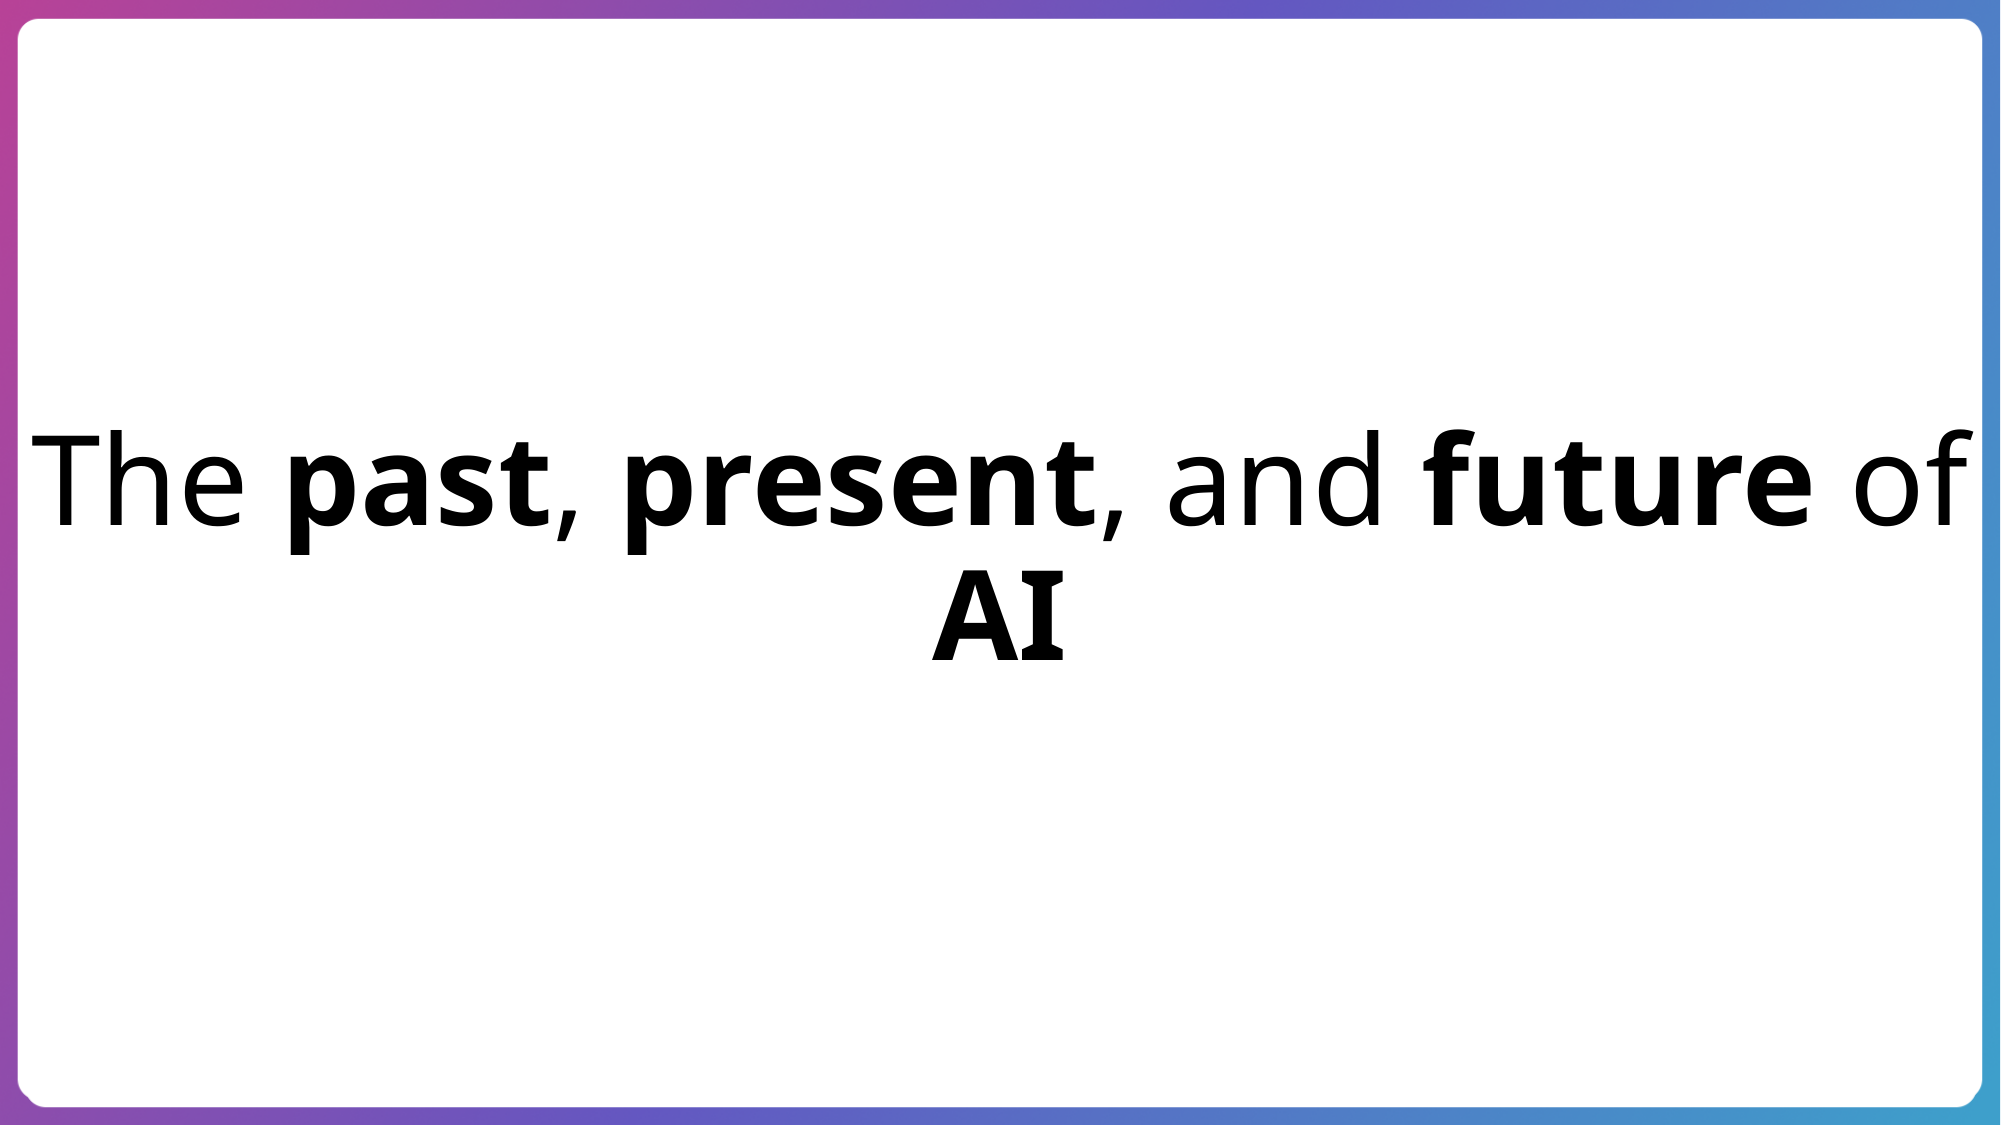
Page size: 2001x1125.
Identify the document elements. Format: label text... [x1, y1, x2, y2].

title The past, present, and future of AI [0, 320, 2000, 786]
picture [0, 0, 2001, 1125]
